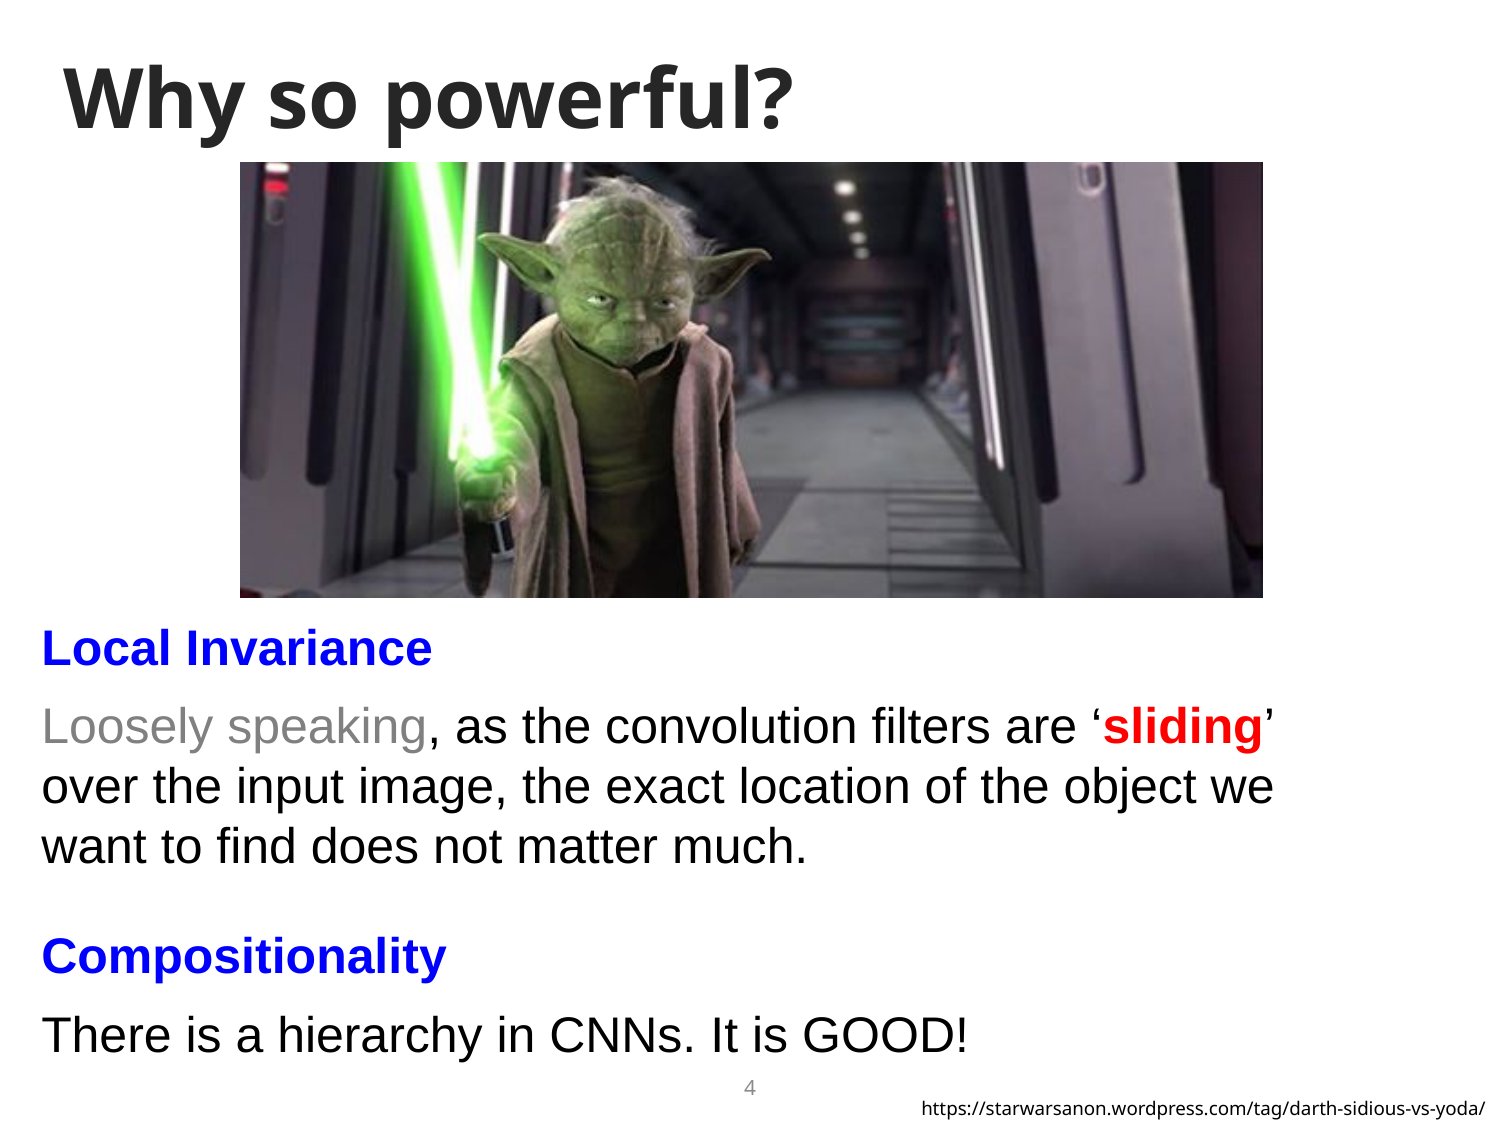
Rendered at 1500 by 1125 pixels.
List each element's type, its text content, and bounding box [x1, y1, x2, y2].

title Why so powerful? [48, 41, 1456, 149]
text_box Compositionality [26, 915, 869, 991]
picture [240, 162, 1264, 599]
text_box Loosely speaking, as the convolution filters are ‘sliding’ over the input image, the exact location of the object we want to find does not matter much. [26, 685, 1365, 881]
text_box https://starwarsanon.wordpress.com/tag/darth-sidious-vs-yoda/ [655, 1089, 1500, 1125]
text_box Local Invariance [26, 608, 869, 684]
text_box There is a hierarchy in CNNs. It is GOOD! [26, 994, 1474, 1070]
slide_number 4 [575, 1070, 925, 1119]
